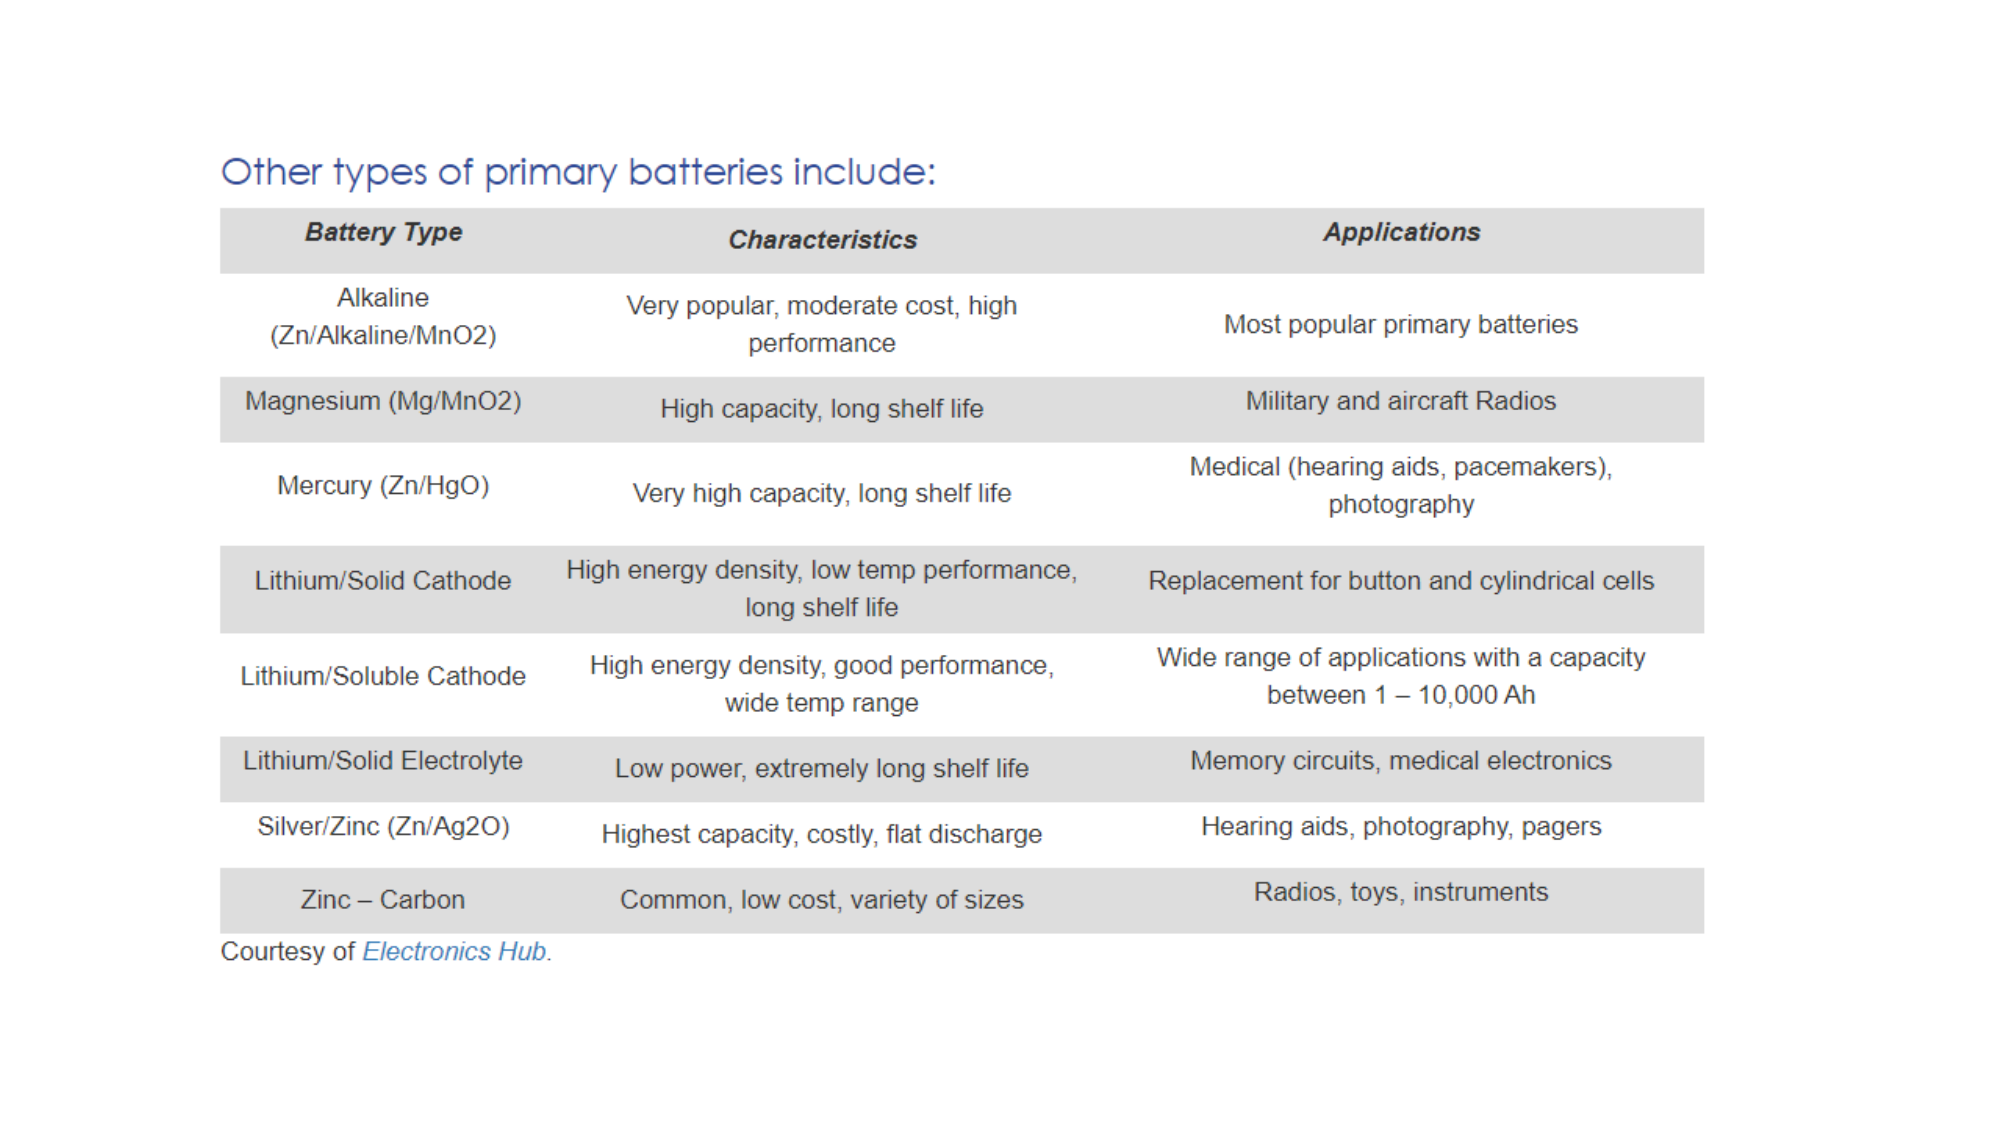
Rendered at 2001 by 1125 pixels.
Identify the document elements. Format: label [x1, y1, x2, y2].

picture [197, 152, 1728, 973]
